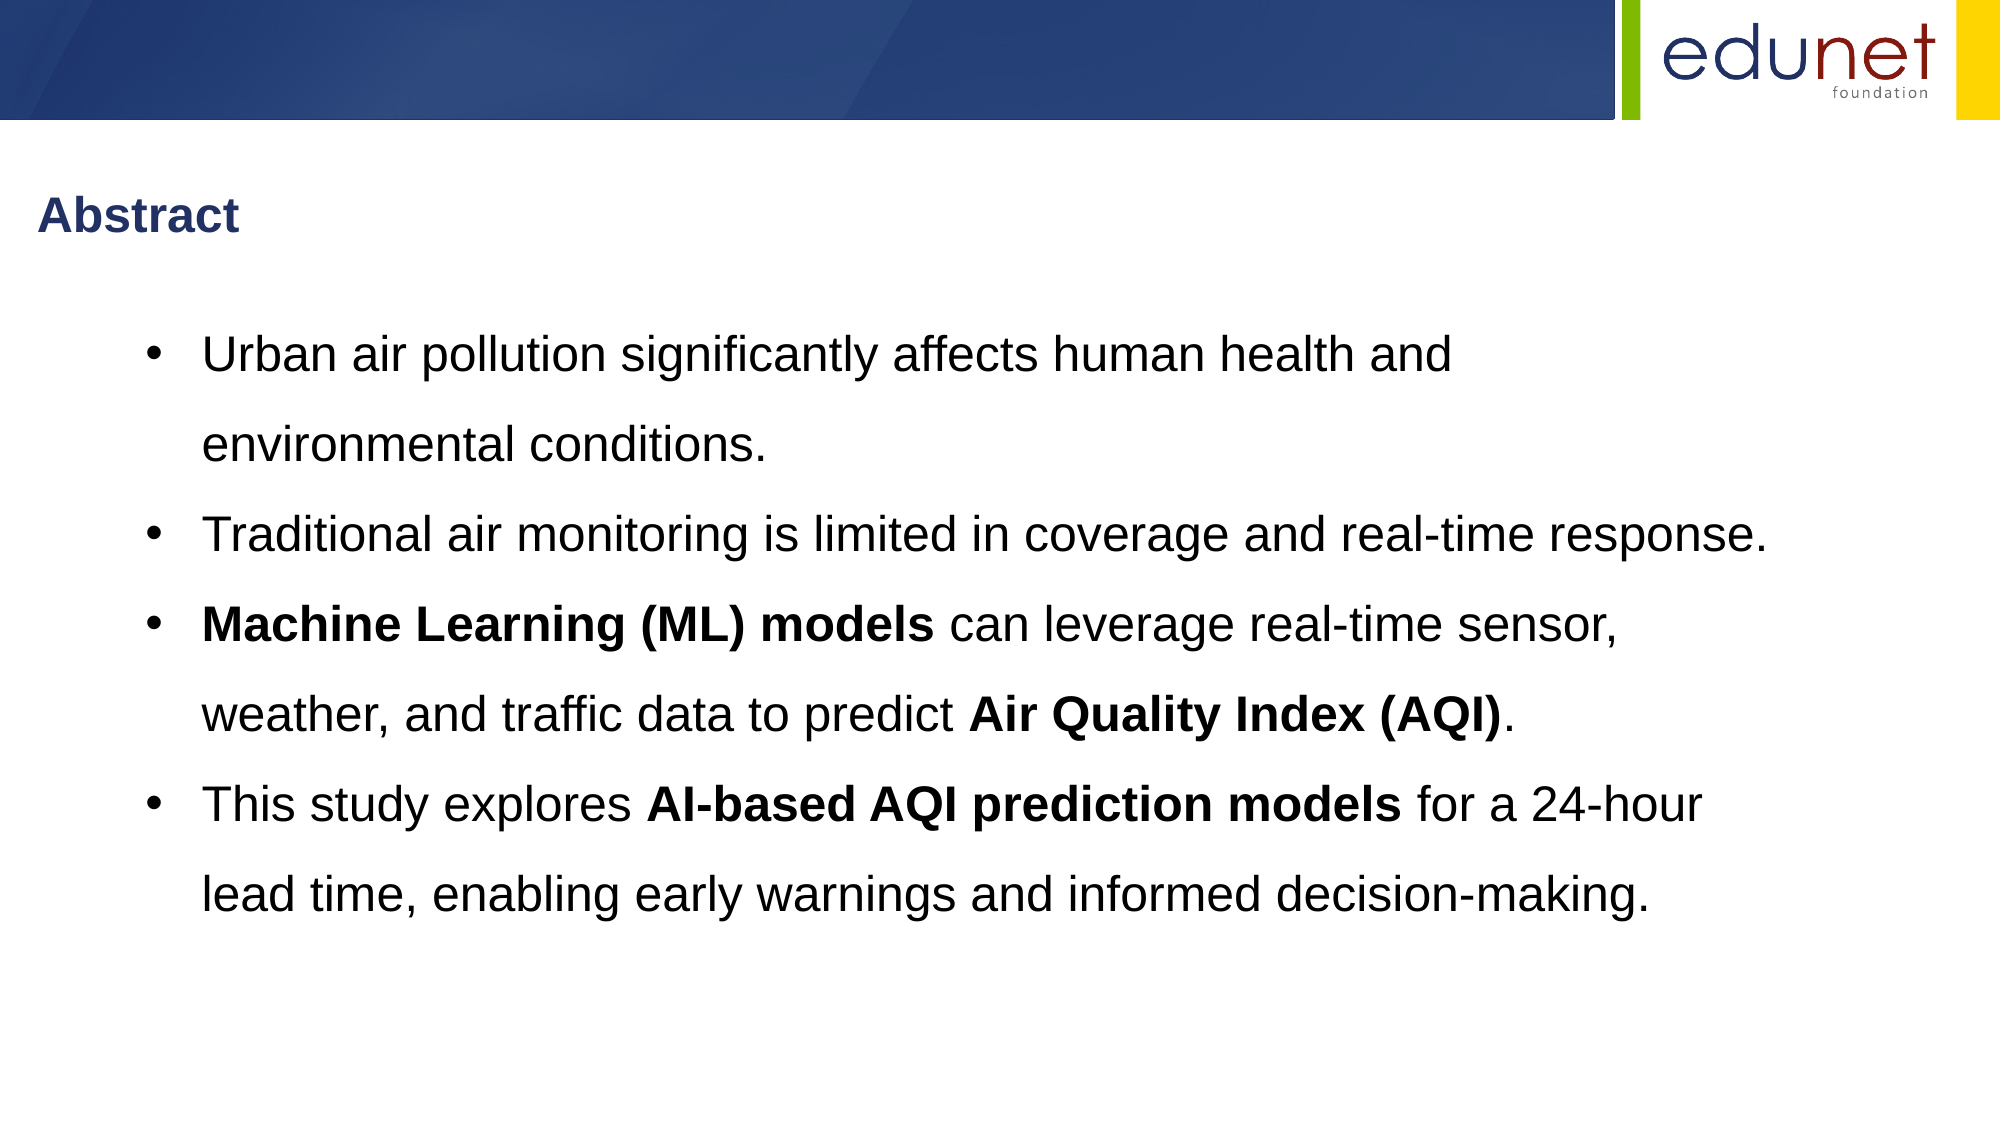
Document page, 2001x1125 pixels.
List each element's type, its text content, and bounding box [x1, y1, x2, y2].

picture [1652, 12, 1948, 108]
text_box Abstract [22, 175, 1024, 250]
text_box Urban air pollution significantly affects human health and environmental conditions. Traditional air monitoring is limited in coverage and real-time response. Machine Learning (ML) models can leverage real-time sensor, weather, and traffic data to predict Air Quality Index (AQI). This study explores AI-based AQI prediction models for a 24-hour lead time, enabling early warnings and informed decision-making. [130, 284, 1787, 930]
